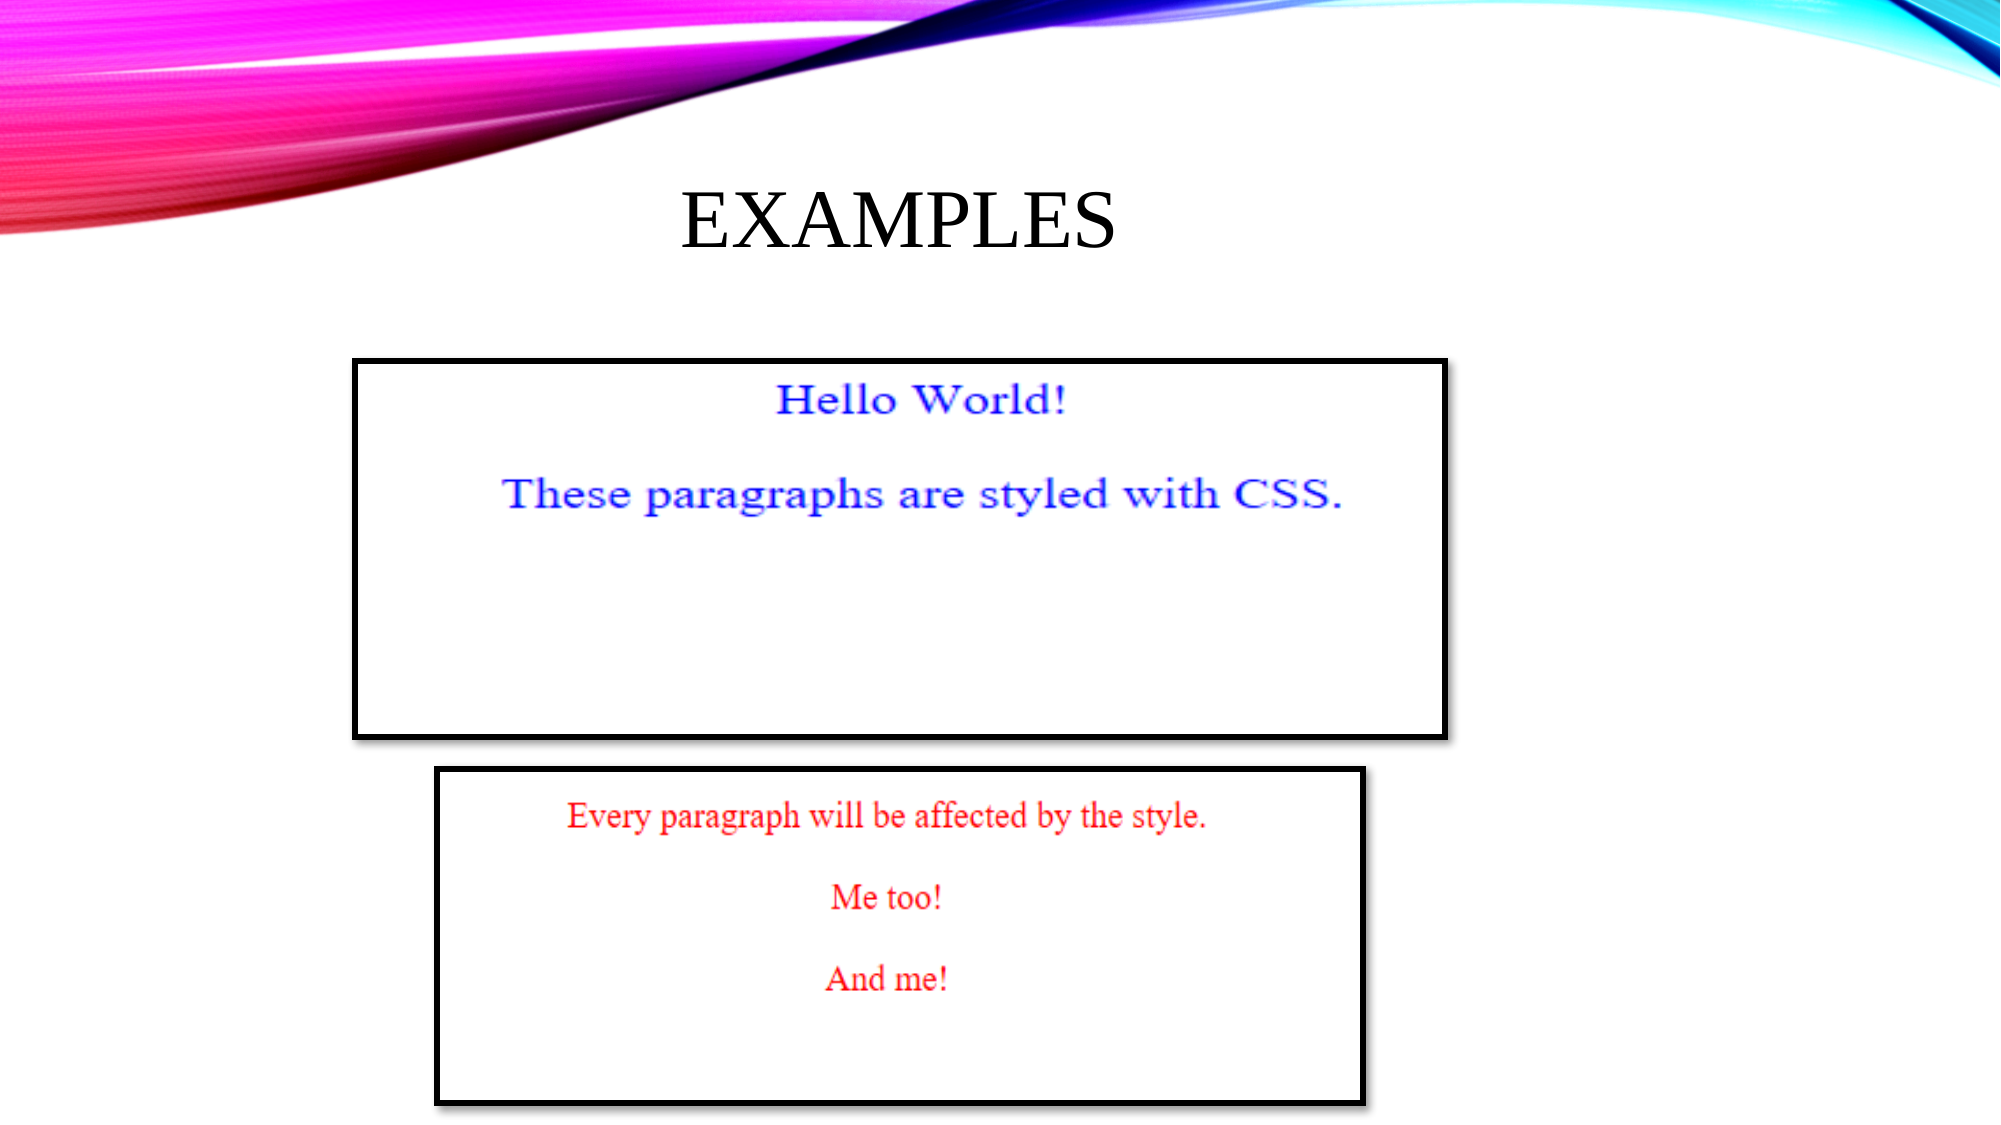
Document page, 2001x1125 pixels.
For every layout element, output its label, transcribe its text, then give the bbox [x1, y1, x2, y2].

picture [1910, 0, 2000, 45]
picture [1890, 0, 2000, 75]
picture [439, 771, 1360, 1101]
text_box EXAMPLES [486, 141, 1314, 288]
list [357, 364, 1443, 735]
picture [0, 0, 2000, 237]
